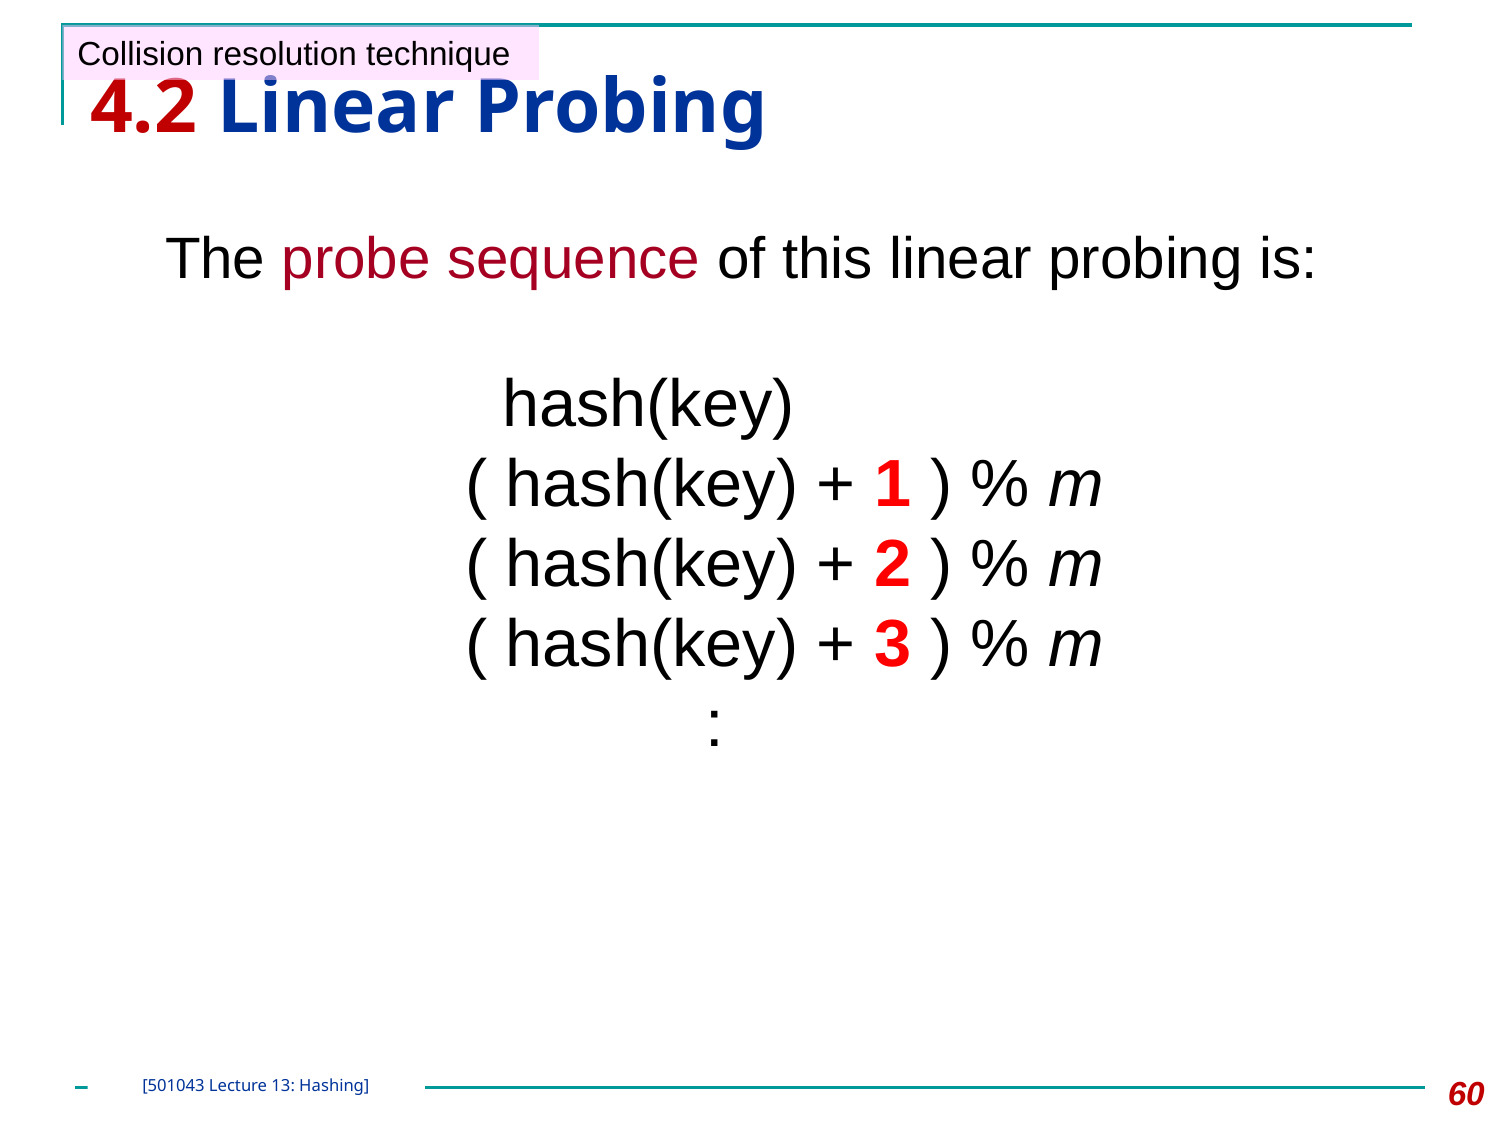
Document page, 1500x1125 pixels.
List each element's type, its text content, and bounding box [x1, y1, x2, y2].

text_box [501043 Lecture 13: Hashing] [87, 1074, 425, 1100]
text_box The probe sequence of this linear probing is: hash(key) ( hash(key) + 1 ) % m ( hash(key) + 2 ) % m ( hash(key) + 3 ) % m : [150, 212, 1375, 773]
slide_number ‹#› [1400, 1065, 1500, 1125]
text_box Collision resolution technique [62, 24, 539, 80]
title 4.2 Linear Probing [75, 50, 1425, 188]
